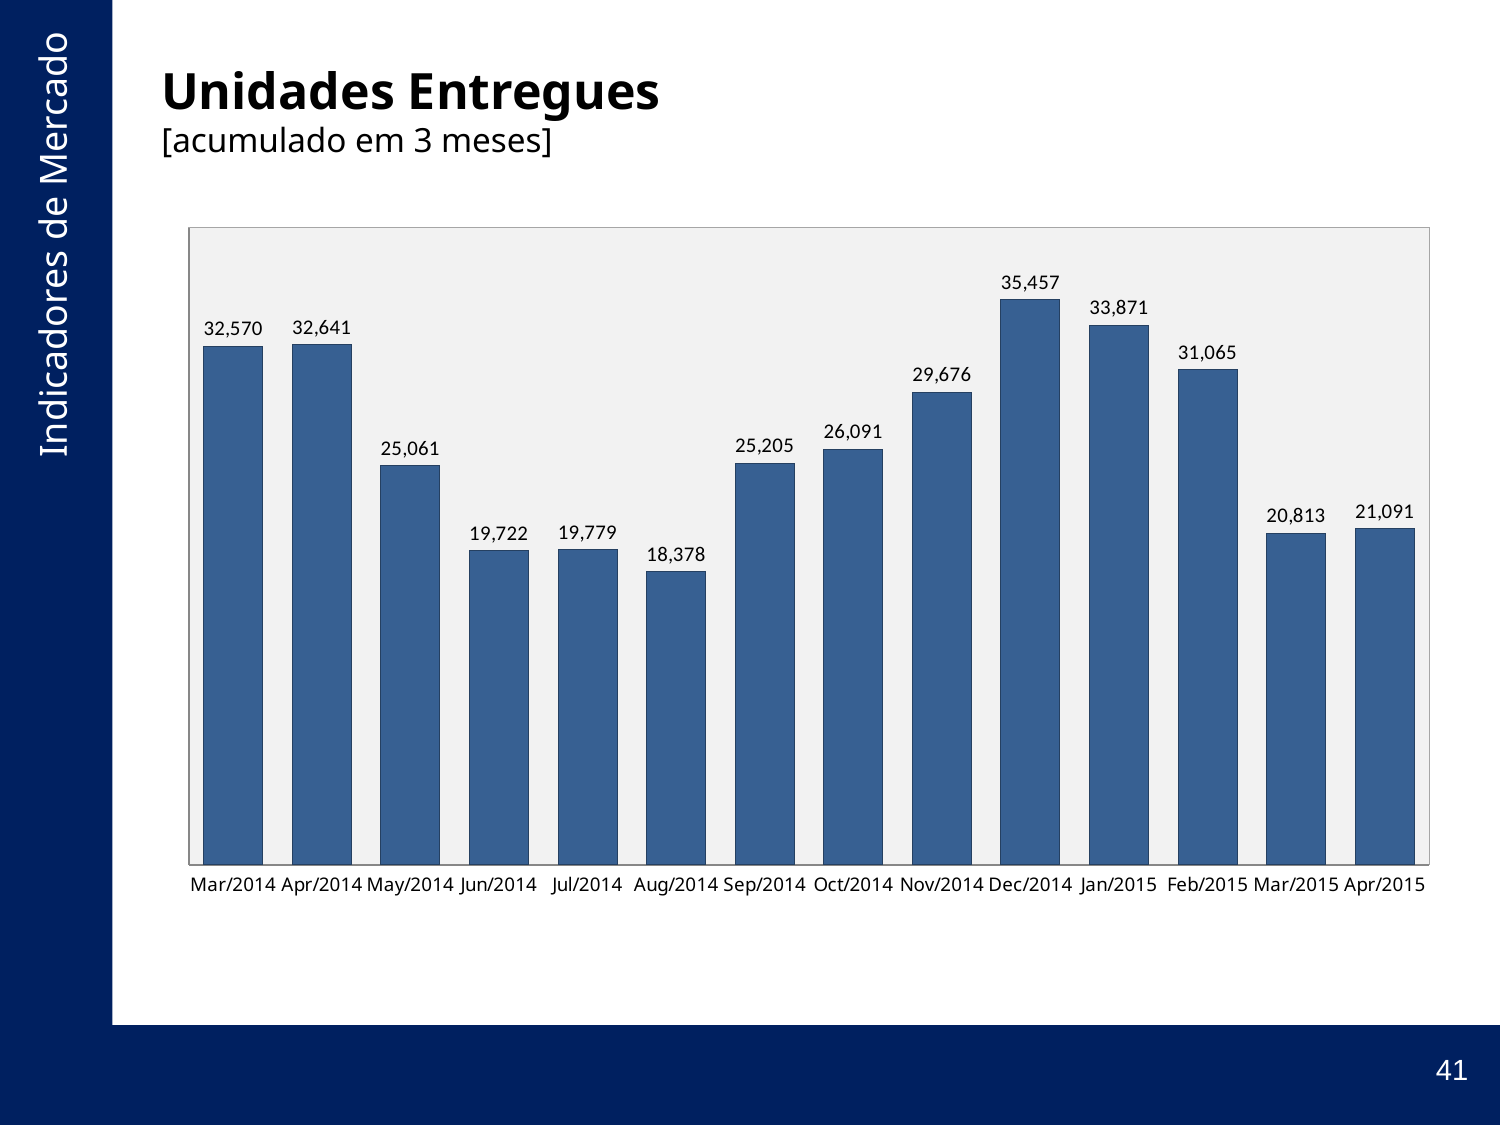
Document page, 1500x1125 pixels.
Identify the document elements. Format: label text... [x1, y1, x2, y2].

slide_number 41 [1421, 1043, 1500, 1125]
chart [162, 213, 1456, 912]
title Unidades Entregues [acumulado em 3 meses] [146, 43, 1422, 175]
